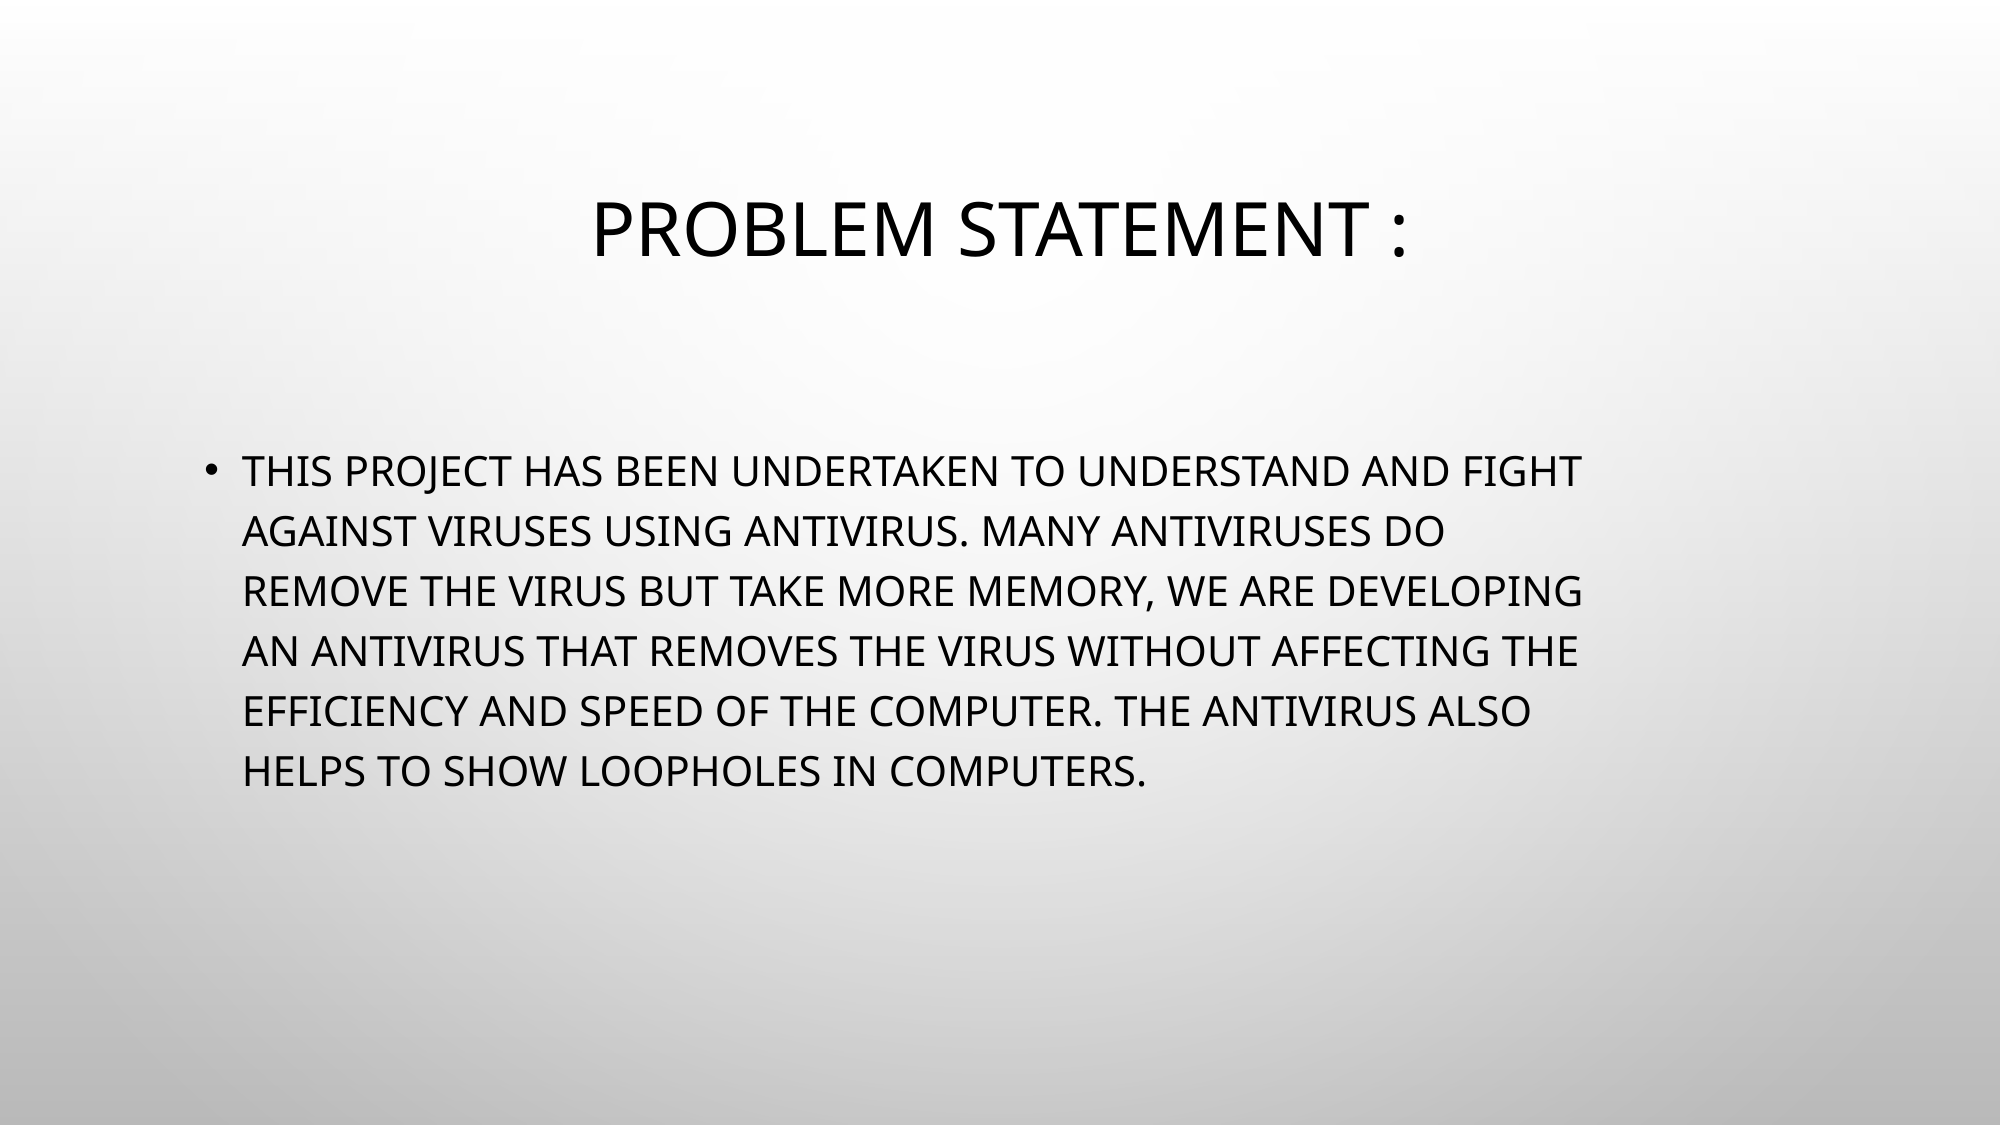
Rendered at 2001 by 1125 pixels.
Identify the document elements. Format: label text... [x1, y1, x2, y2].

list This Project has been undertaken to understand and fight against viruses using antivirus. Many antiviruses do remove the virus but take more memory, we are developing an antivirus that removes the virus without affecting the efficiency and speed of the computer. The antivirus also helps to show loopholes in computers. [189, 427, 1638, 988]
picture [0, 0, 2000, 1125]
title PROBLEM STATEMENT : [149, 101, 1851, 364]
